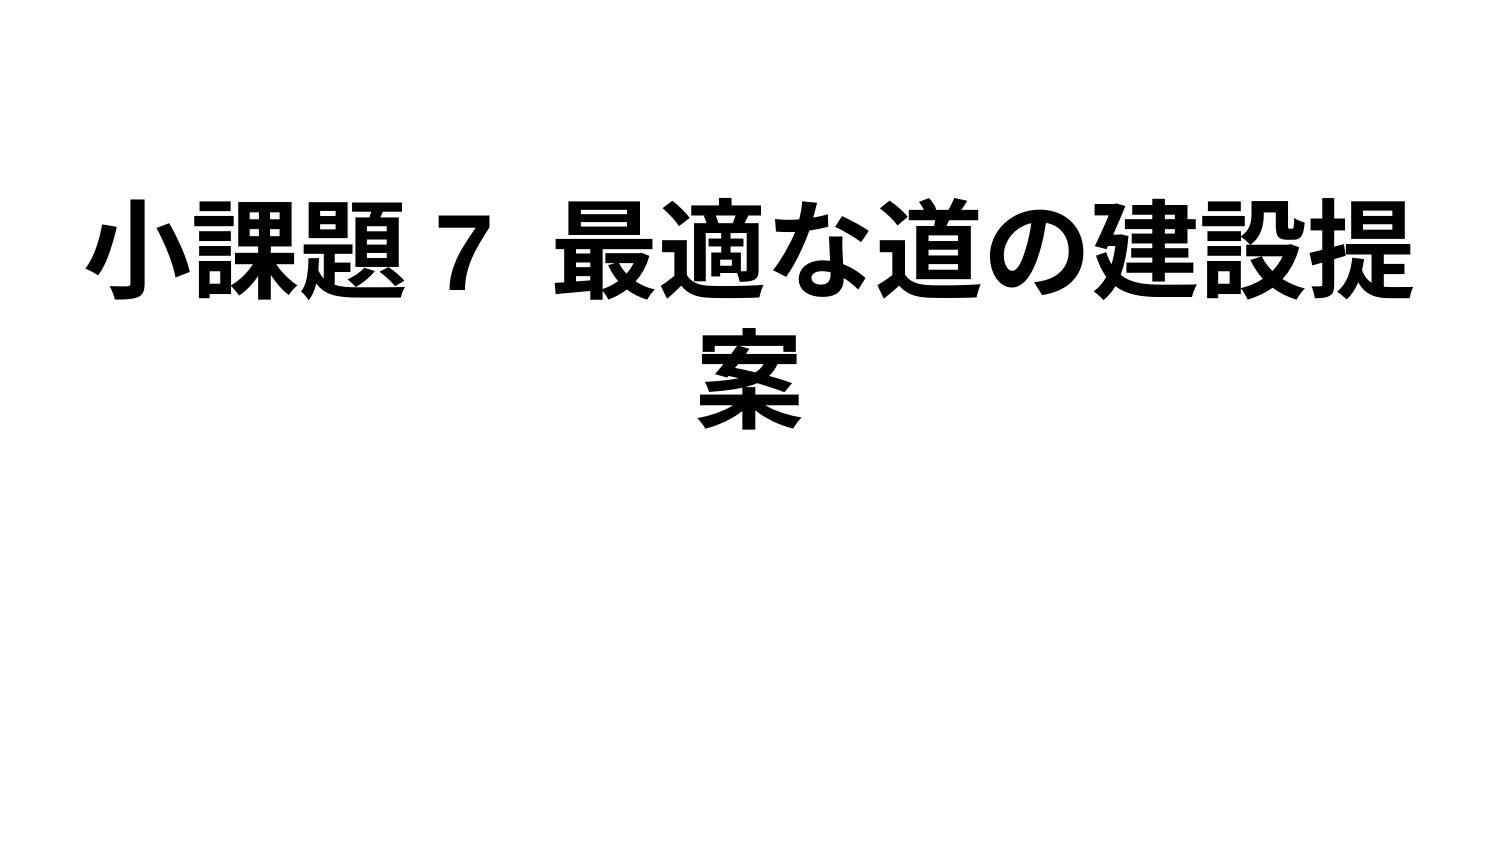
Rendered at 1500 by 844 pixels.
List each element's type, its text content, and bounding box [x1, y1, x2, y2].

title 小課題7 最適な道の建設提案 [25, 120, 1475, 457]
